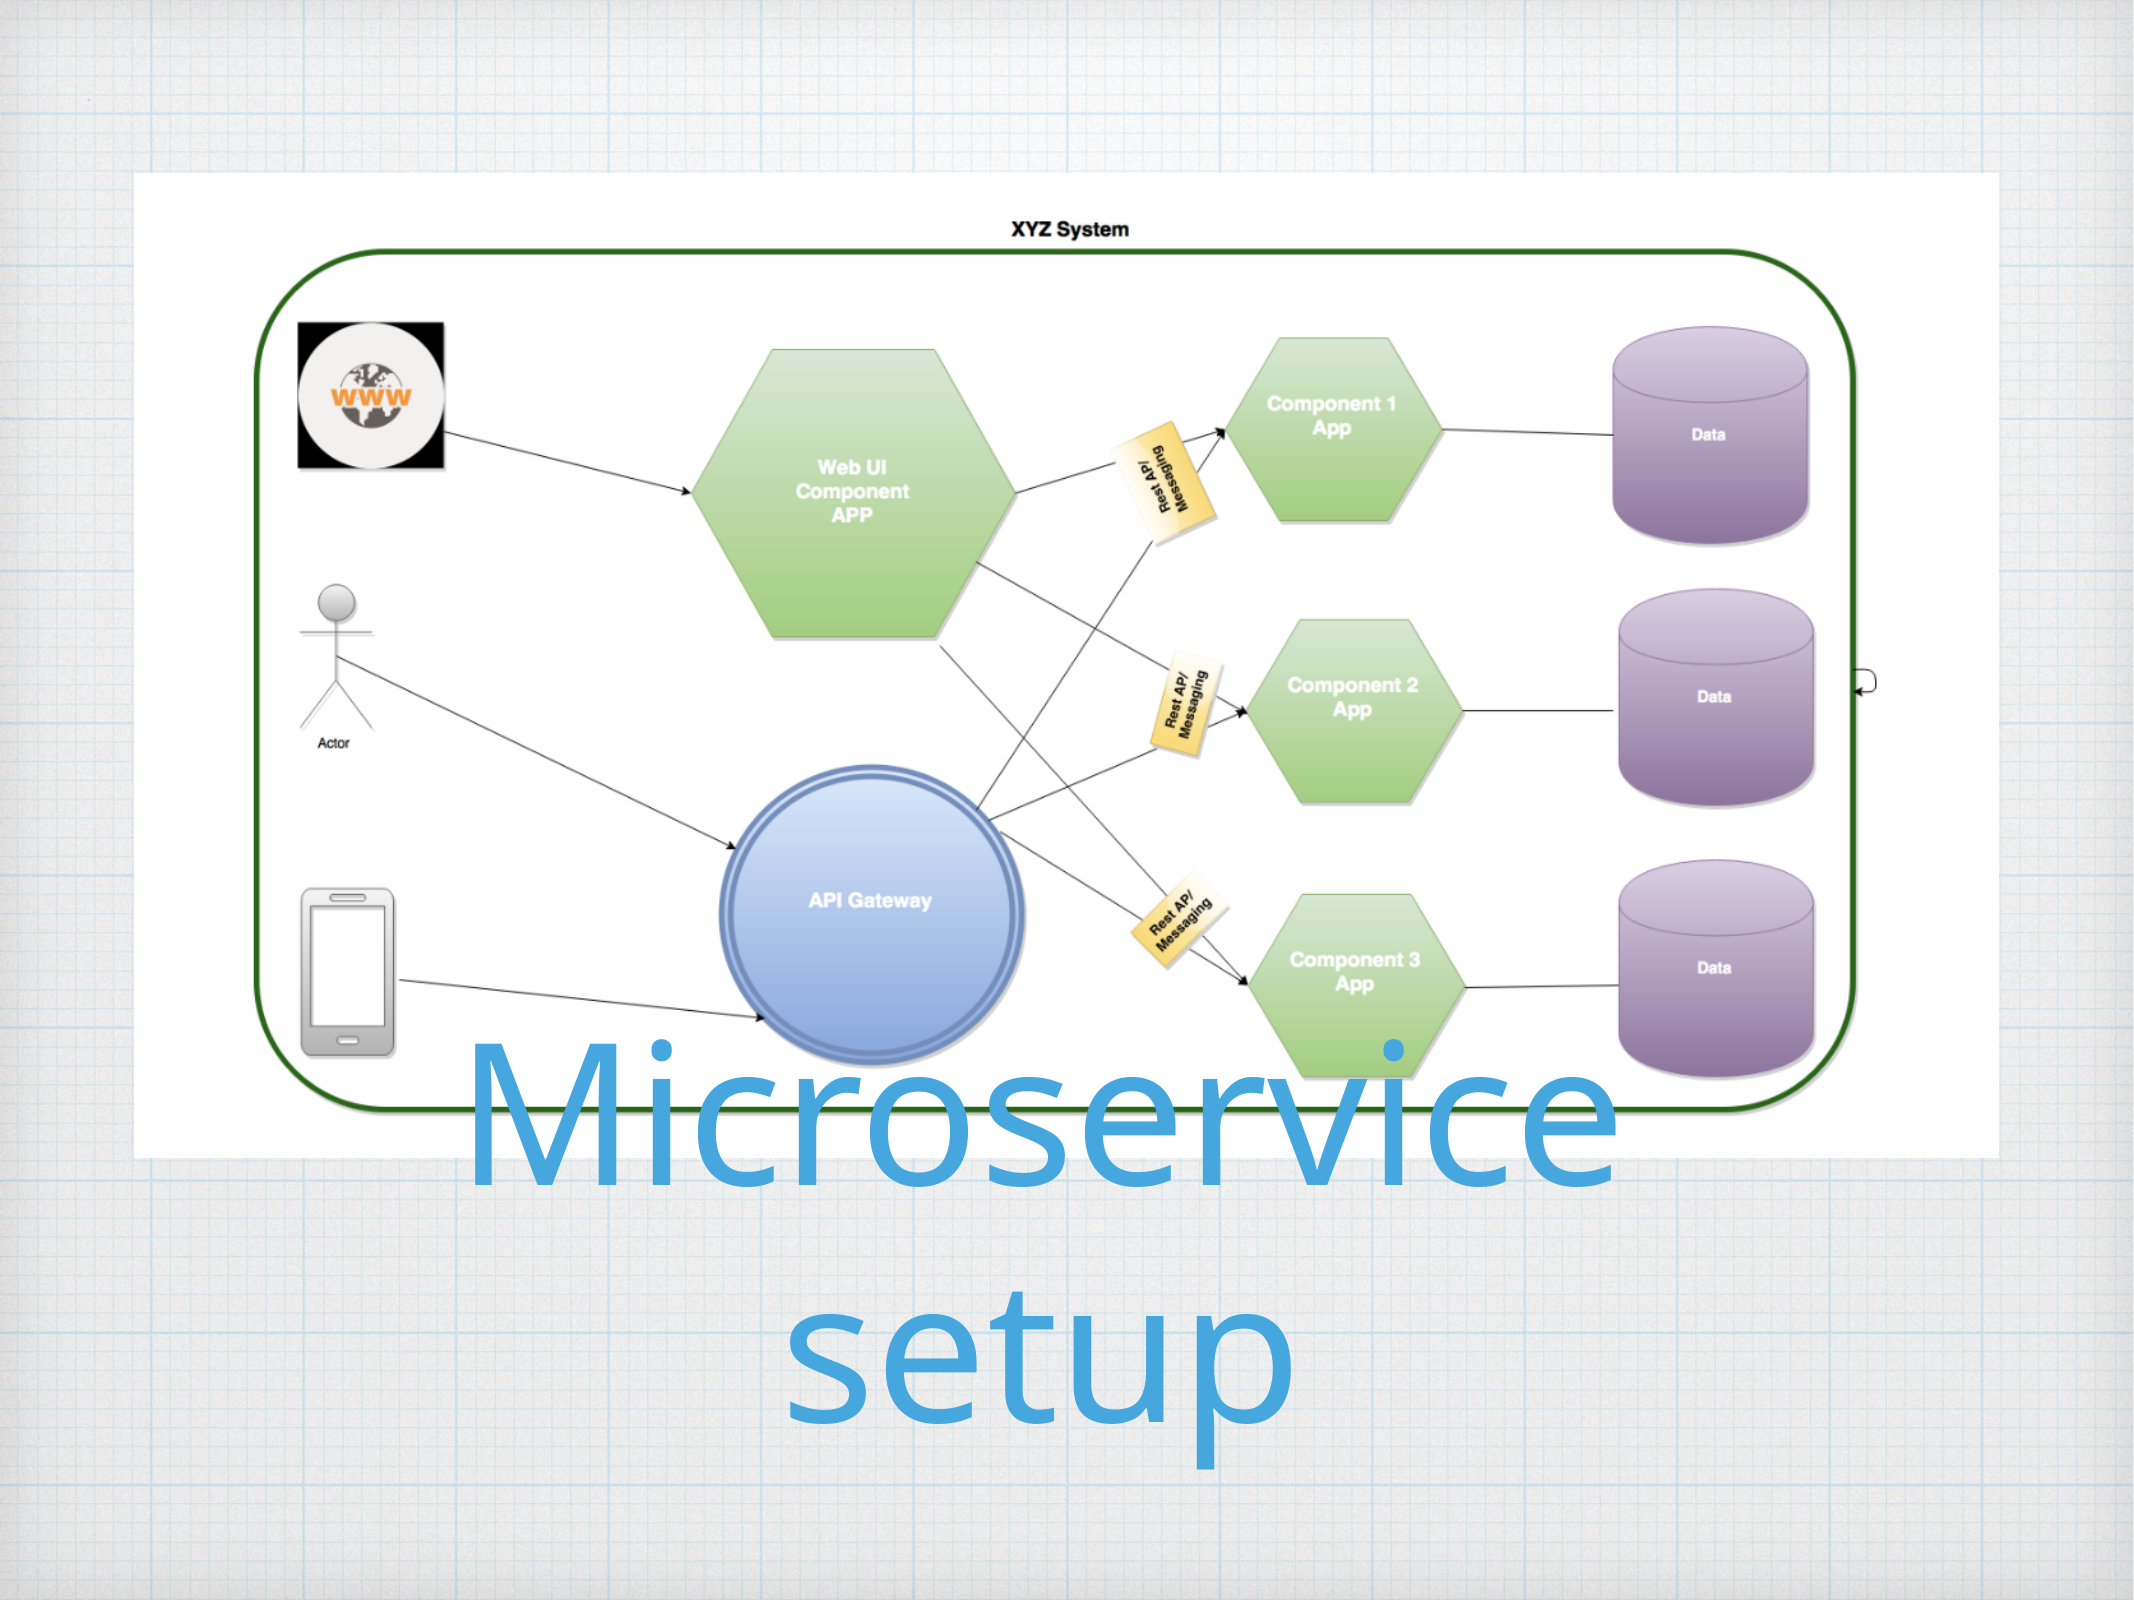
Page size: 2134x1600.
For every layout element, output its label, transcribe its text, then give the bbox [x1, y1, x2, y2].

title Microservice setup [182, 1199, 1901, 1472]
picture [0, 0, 2134, 1600]
